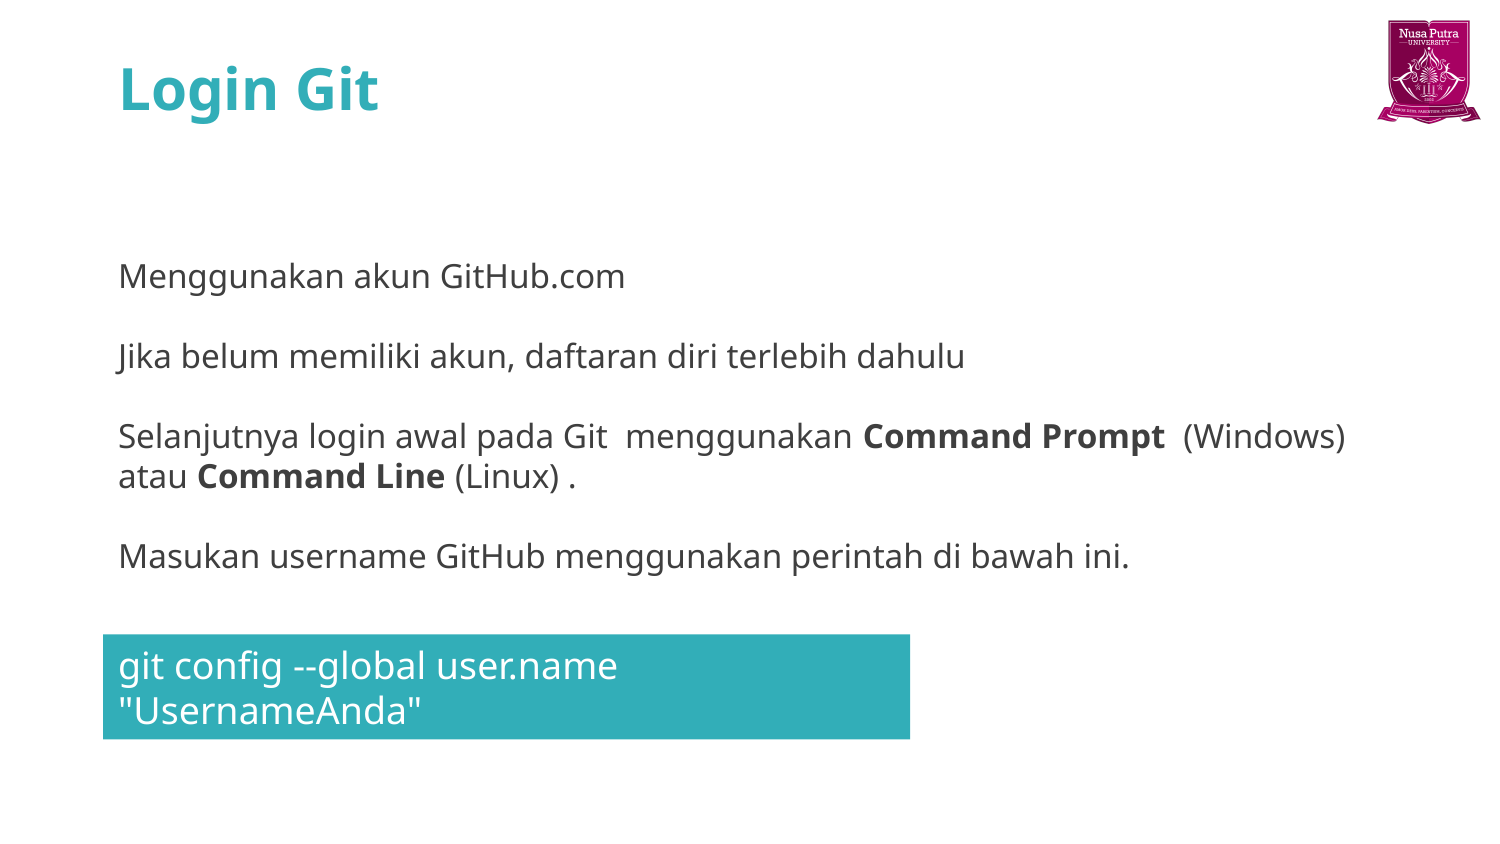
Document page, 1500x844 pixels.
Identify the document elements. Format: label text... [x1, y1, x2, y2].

list Menggunakan akun GitHub.com Jika belum memiliki akun, daftaran diri terlebih dahulu Selanjutnya login awal pada Git menggunakan Command Prompt (Windows) atau Command Line (Linux) . Masukan username GitHub menggunakan perintah di bawah ini. [103, 247, 1397, 784]
picture [1377, 20, 1481, 124]
title Login Git [103, 45, 1397, 208]
text_box git config --global user.name "UsernameAnda" [103, 634, 911, 740]
